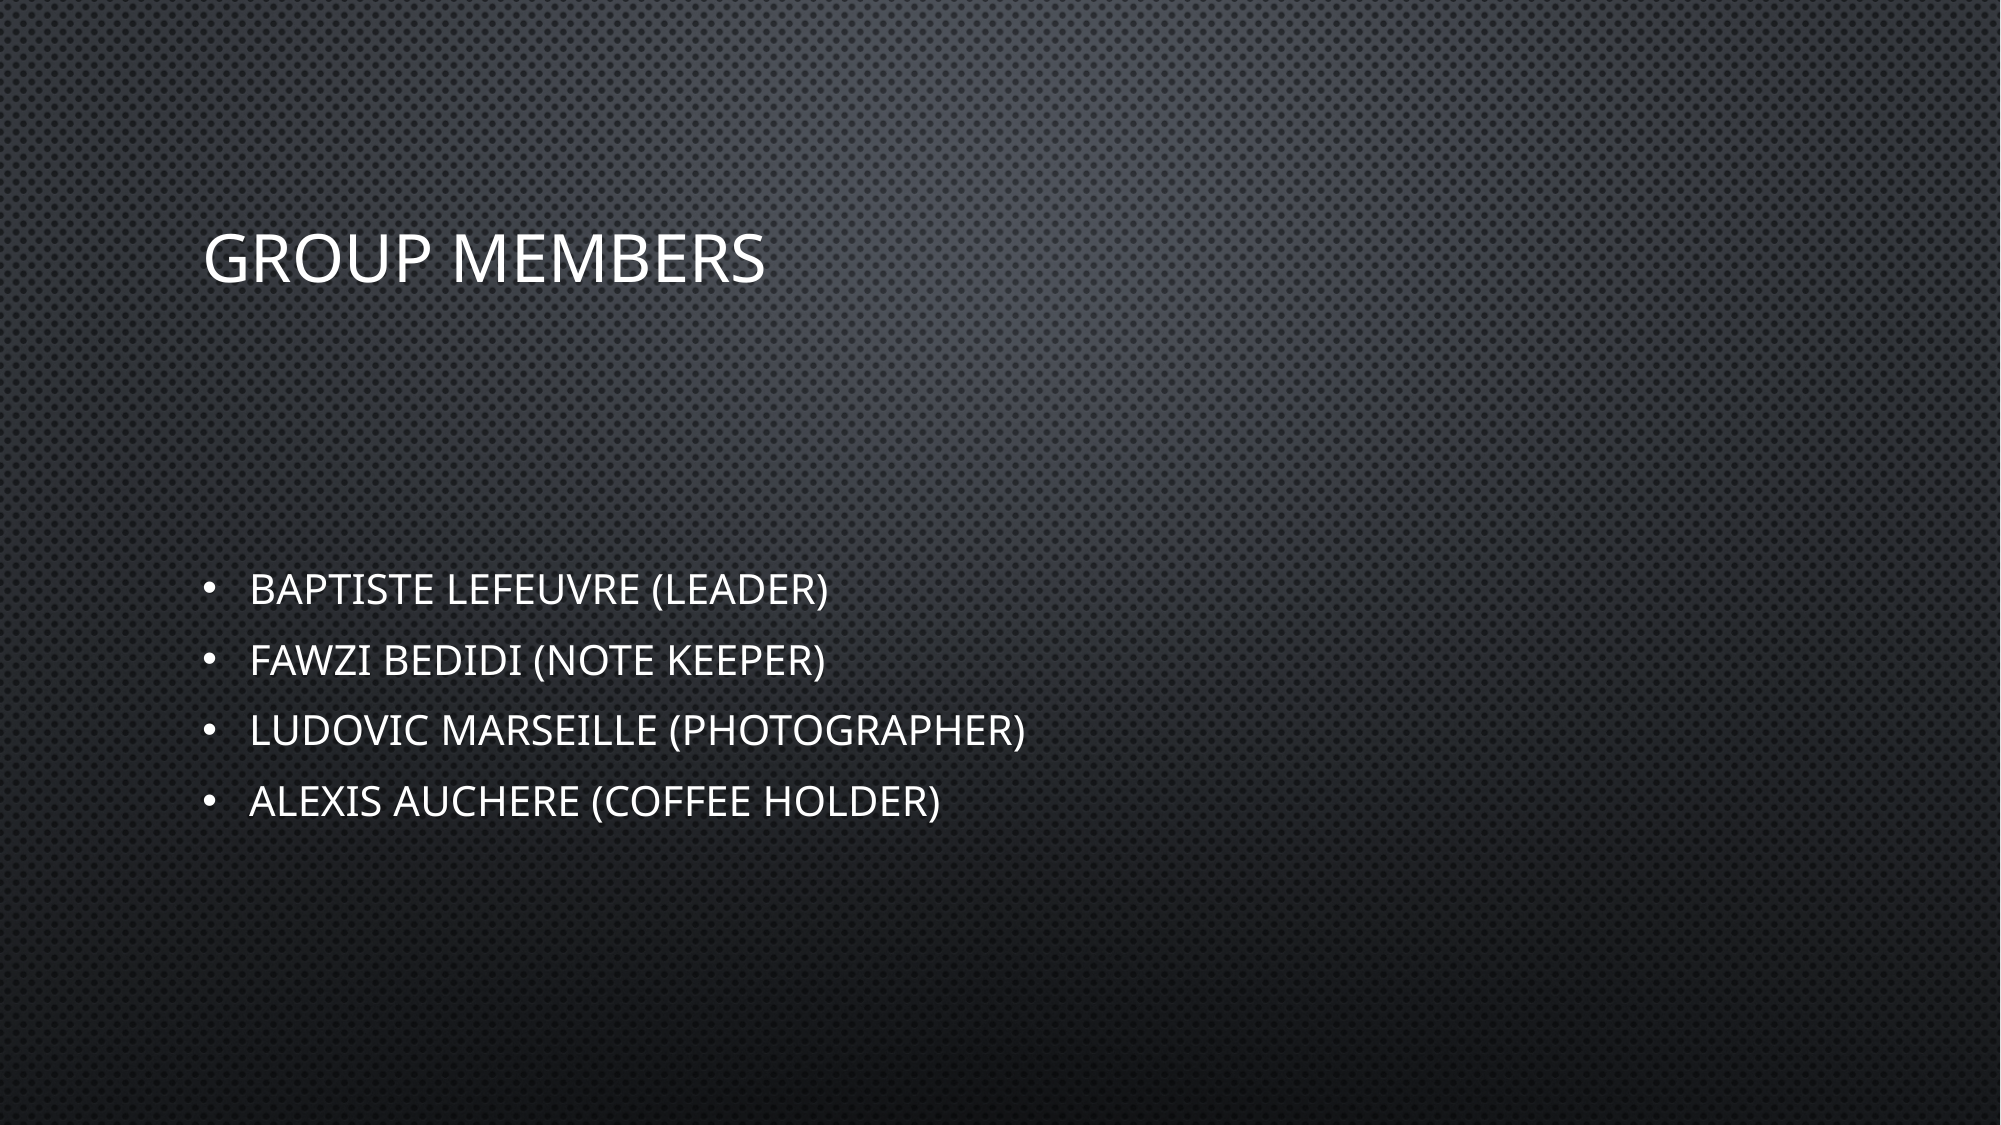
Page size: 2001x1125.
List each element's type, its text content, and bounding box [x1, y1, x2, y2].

title Group members [187, 99, 1813, 413]
list Baptiste LEFEUVRE (LEADER) Fawzi BEDIDI (NOTE KEEPER) Ludovic MARSEILLE (PHOTOGRAPHER) Alexis AUCHERE (COFFEE HOLDER) [187, 437, 1813, 950]
